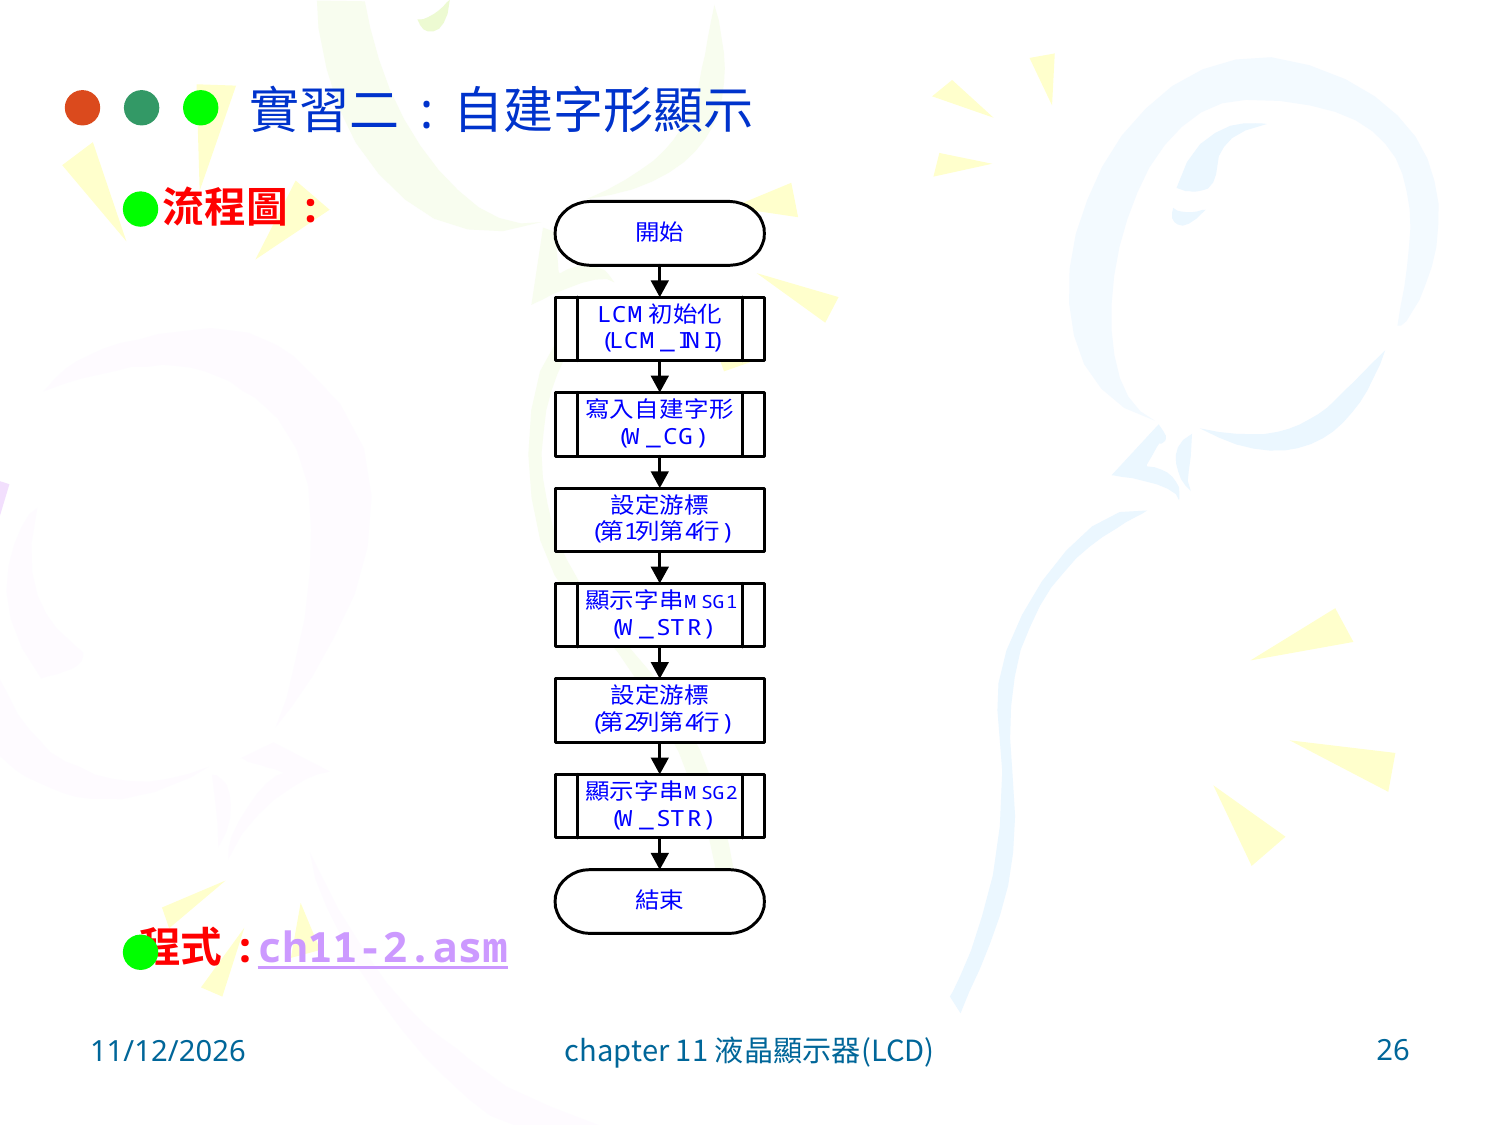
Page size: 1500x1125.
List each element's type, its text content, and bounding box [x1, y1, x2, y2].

text_box 實習二:自建字形顯示 [234, 70, 769, 146]
text_box 程式:ch11-2.asm [124, 913, 523, 986]
text_box [122, 191, 159, 227]
text_box [122, 934, 159, 970]
slide_number 26 [1074, 1023, 1426, 1100]
footer chapter 11 液晶顯示器(LCD) [512, 1024, 988, 1101]
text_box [548, 196, 772, 941]
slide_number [74, 1024, 426, 1101]
text_box 流程圖: [148, 173, 338, 239]
